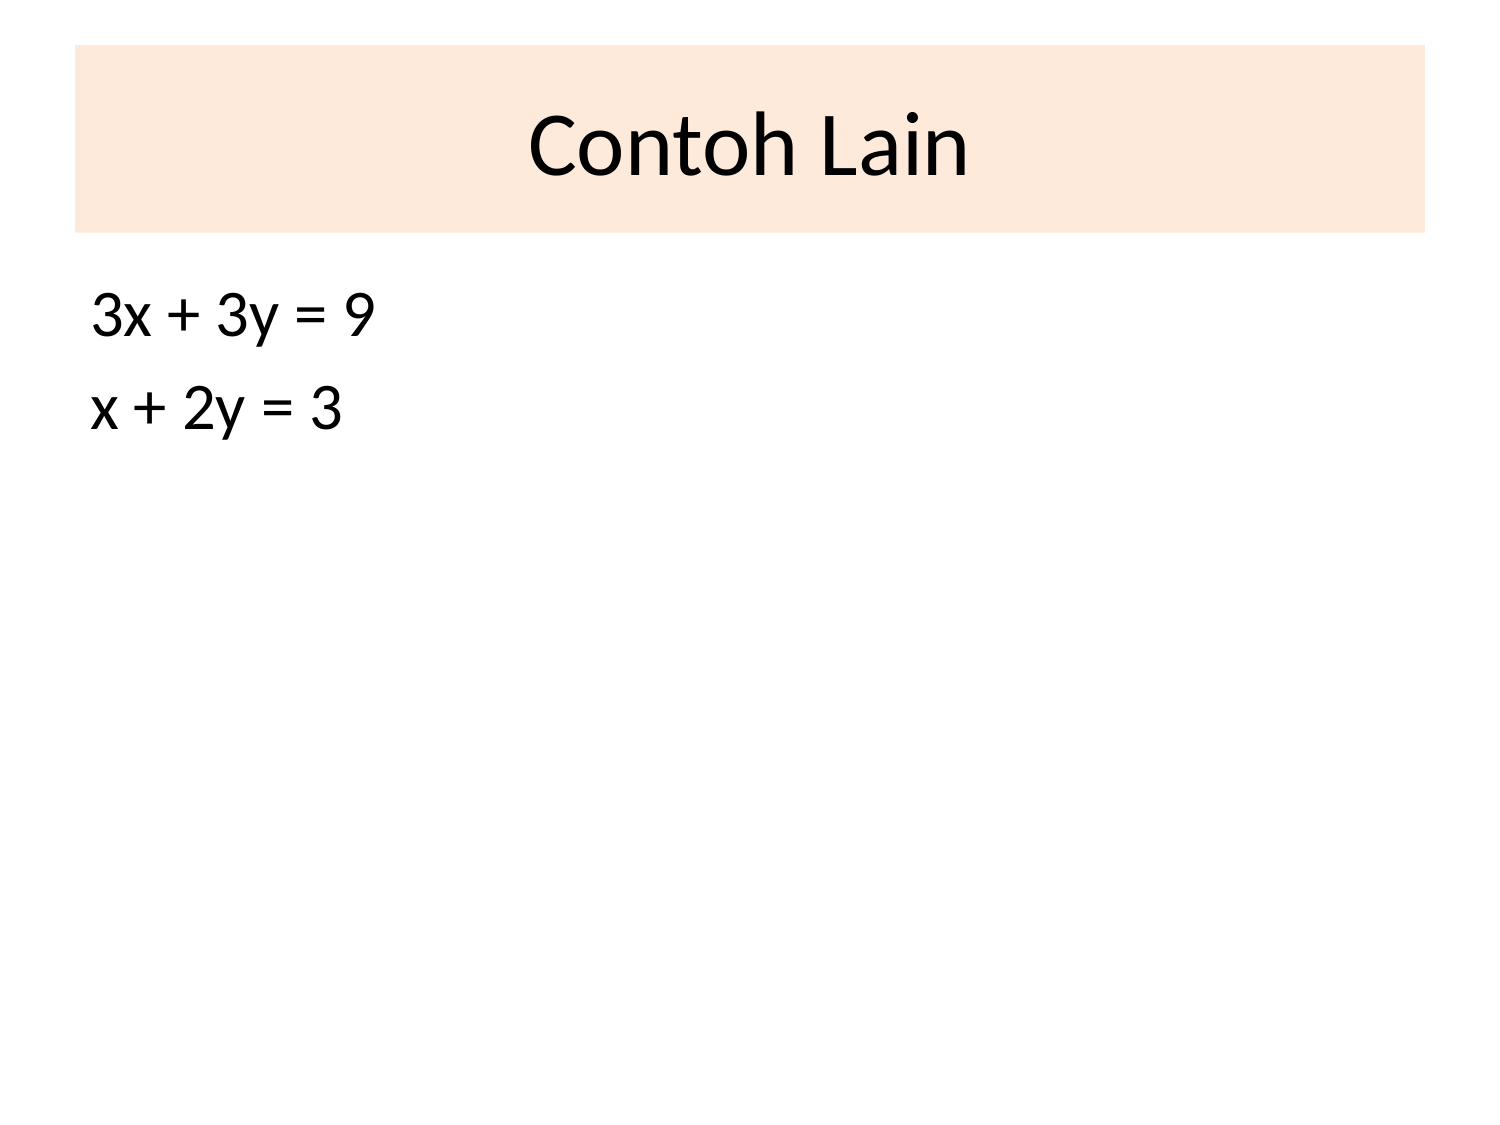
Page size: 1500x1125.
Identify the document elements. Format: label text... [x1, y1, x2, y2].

list 3x + 3y = 9 x + 2y = 3 [75, 262, 1425, 1005]
title Contoh Lain [75, 45, 1425, 233]
